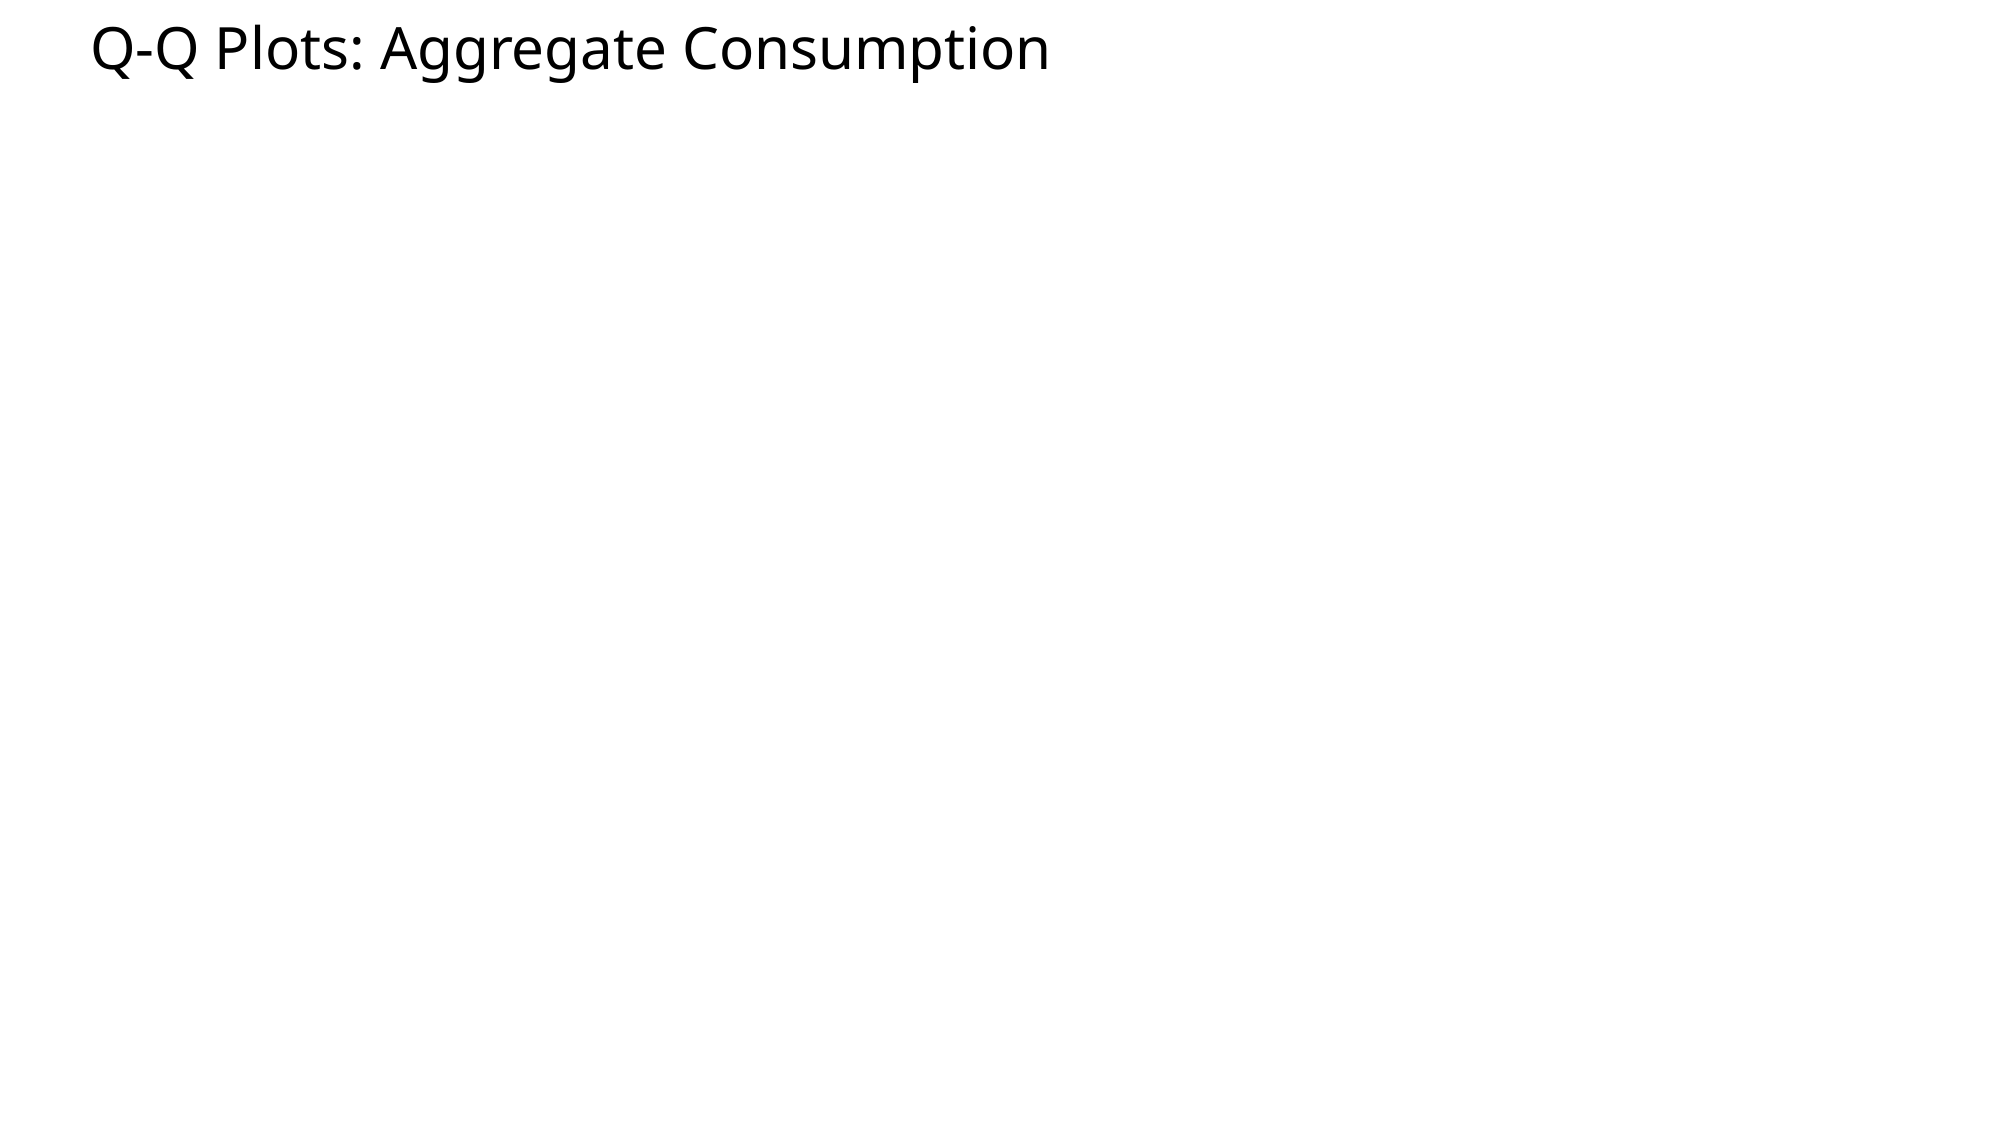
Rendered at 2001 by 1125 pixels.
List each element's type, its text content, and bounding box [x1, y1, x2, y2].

title Q-Q Plots: Aggregate Consumption [75, 31, 1800, 71]
